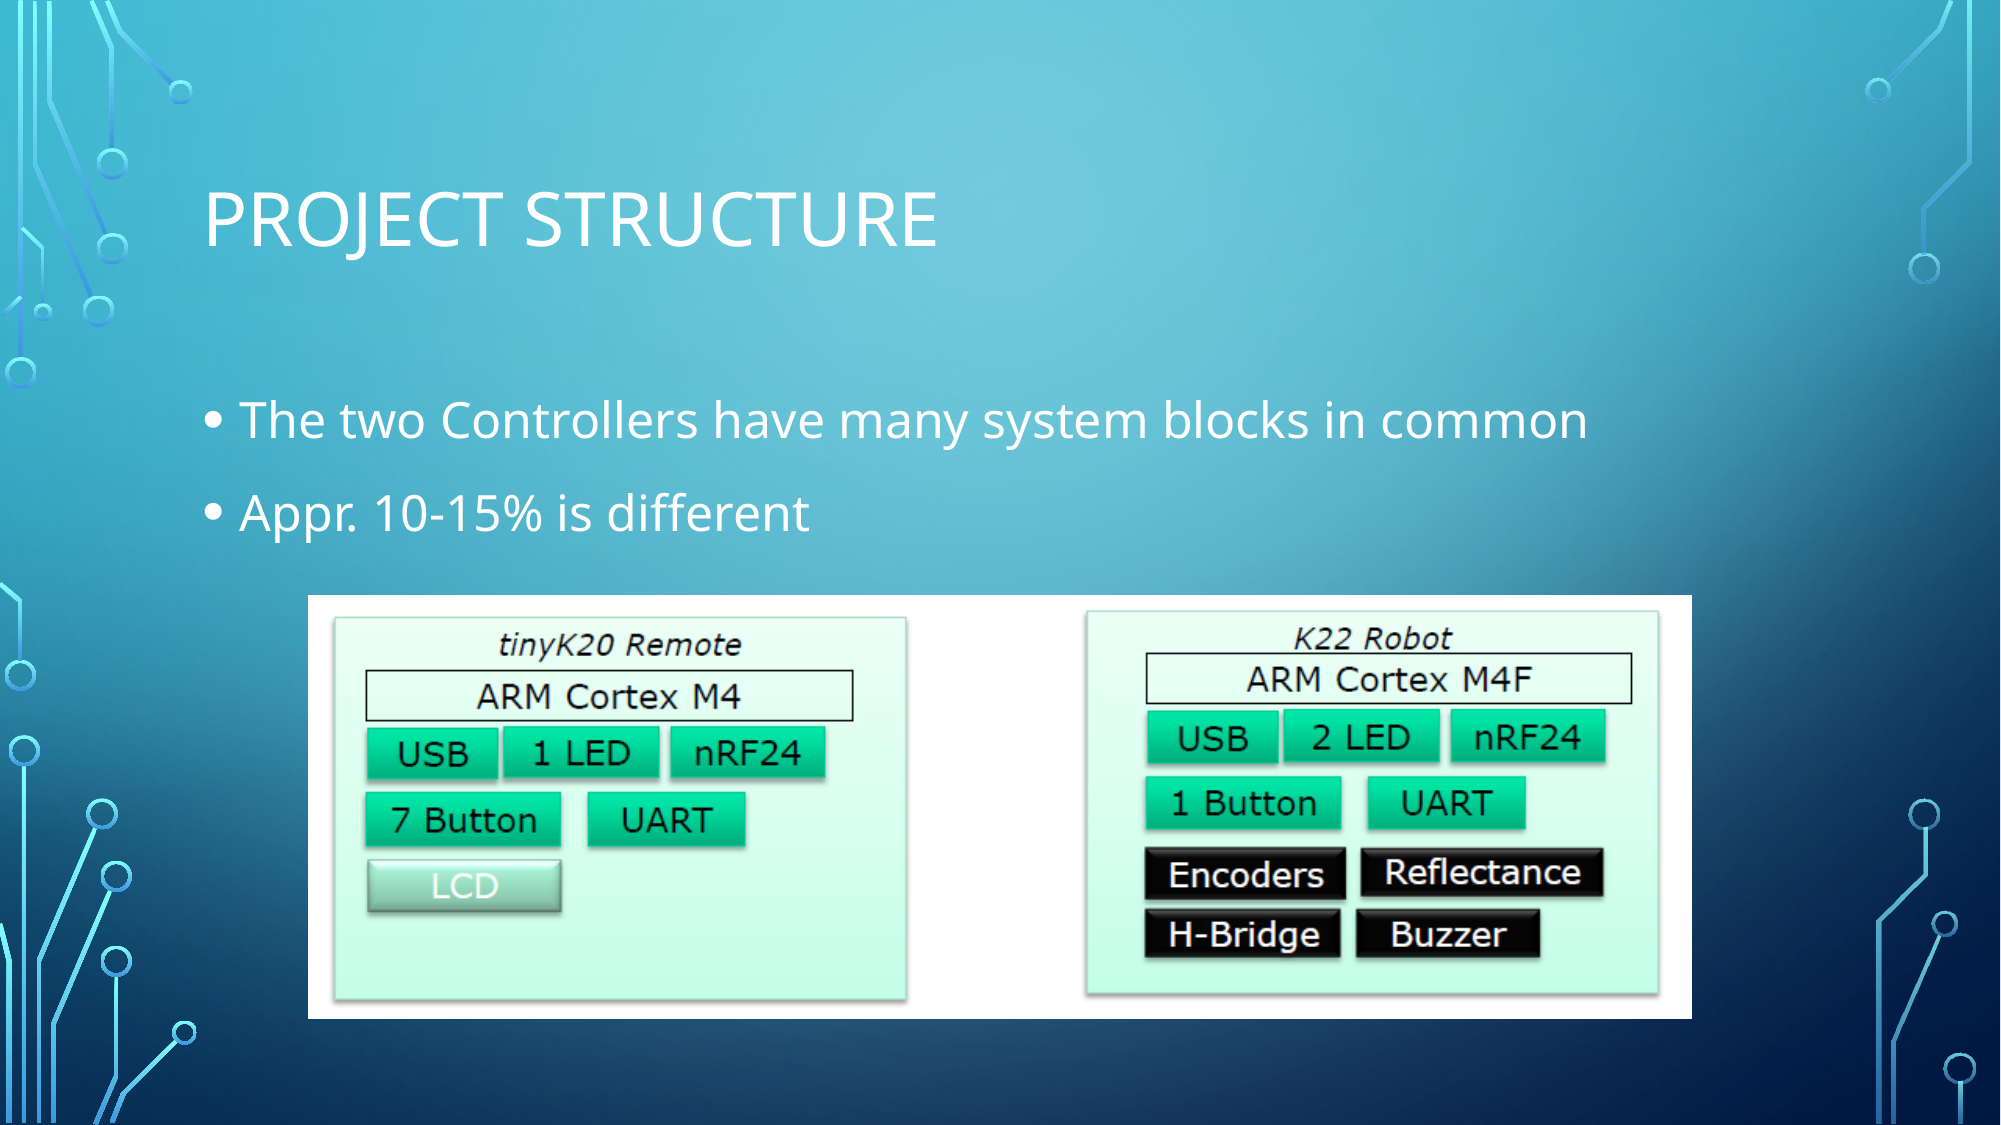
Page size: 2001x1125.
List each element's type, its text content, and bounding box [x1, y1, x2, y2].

list The two Controllers have many system blocks in common Appr. 10-15% is different [187, 369, 1813, 950]
picture [308, 595, 1692, 1020]
title Project structure [187, 101, 1813, 344]
